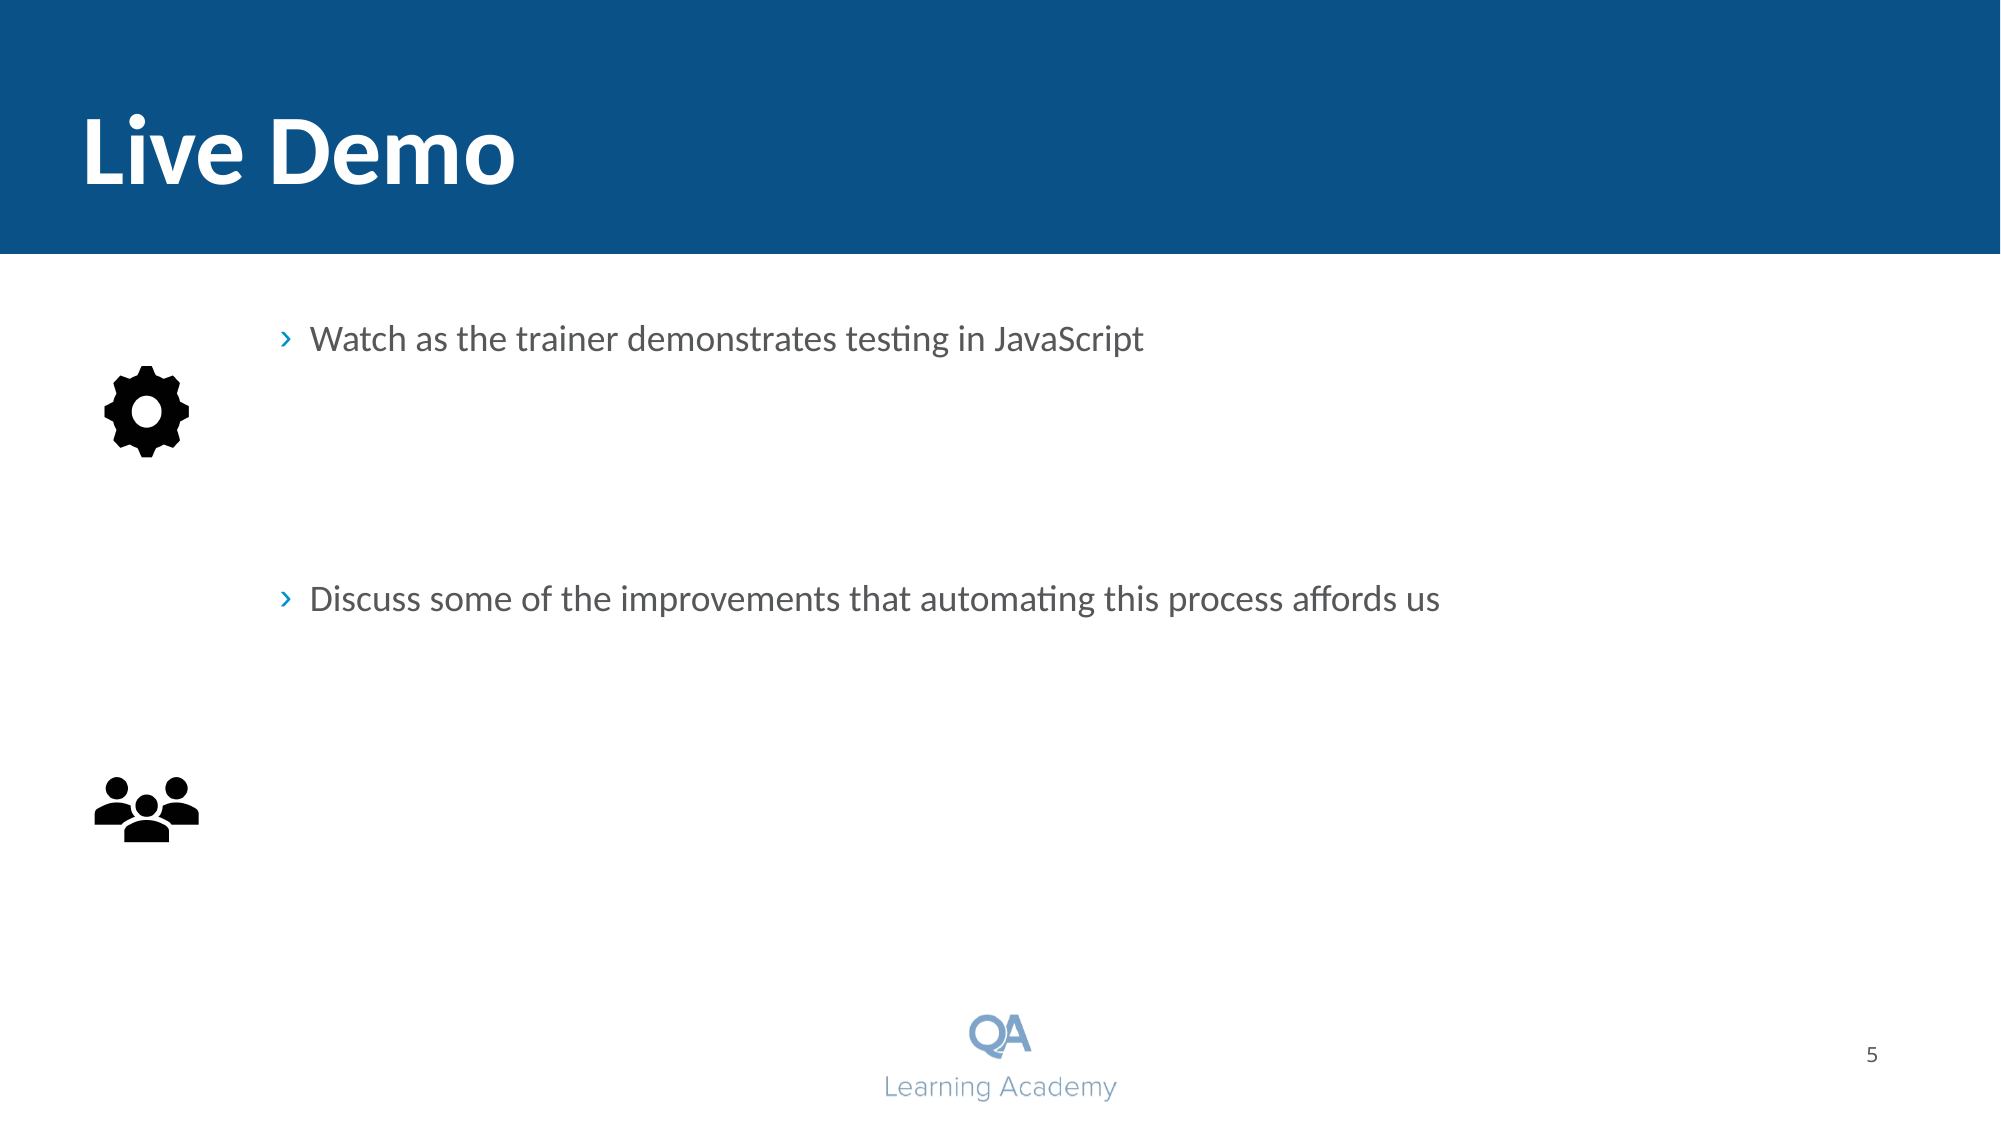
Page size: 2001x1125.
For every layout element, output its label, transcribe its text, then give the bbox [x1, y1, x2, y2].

title Live Demo [67, 0, 1565, 212]
picture [87, 347, 206, 476]
slide_number 5 [1851, 1034, 1958, 1080]
list Watch as the trainer demonstrates testing in JavaScript Discuss some of the improvements that automating this process affords us [264, 306, 1939, 1004]
picture [87, 750, 206, 869]
